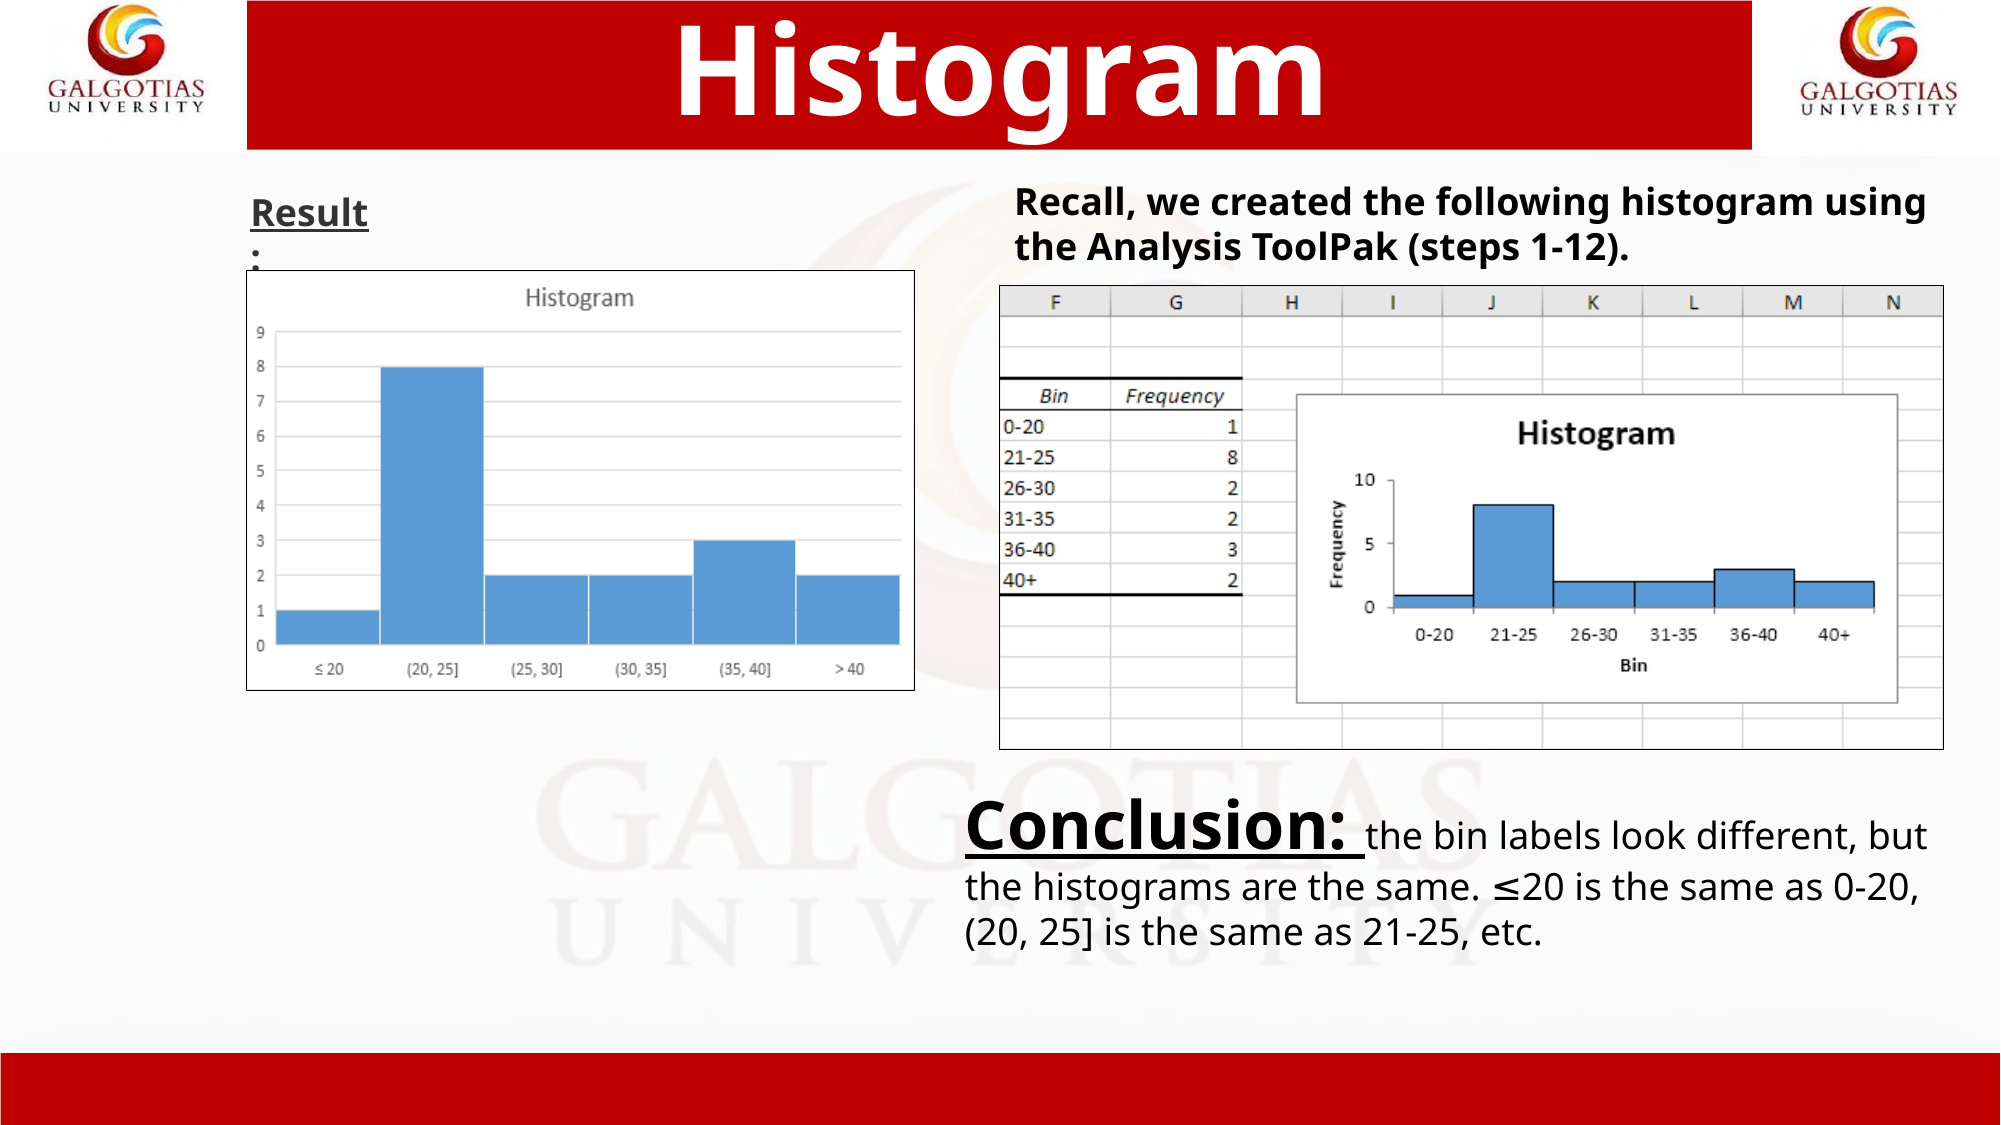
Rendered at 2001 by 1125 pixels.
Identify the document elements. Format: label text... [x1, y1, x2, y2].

picture [1752, 0, 2000, 156]
text_box Result: [235, 181, 385, 286]
text_box Recall, we created the following histogram using the Analysis ToolPak (steps 1-12). [999, 170, 2000, 275]
picture [246, 270, 915, 691]
picture [999, 285, 1944, 750]
text_box [0, 1053, 2000, 1125]
text_box Histogram [247, 0, 1752, 150]
text_box Conclusion: the bin labels look different, but the histograms are the same. ≤20 is the same as 0-20, (20, 25] is the same as 21-25, etc. [949, 775, 1985, 960]
picture [0, 0, 247, 153]
